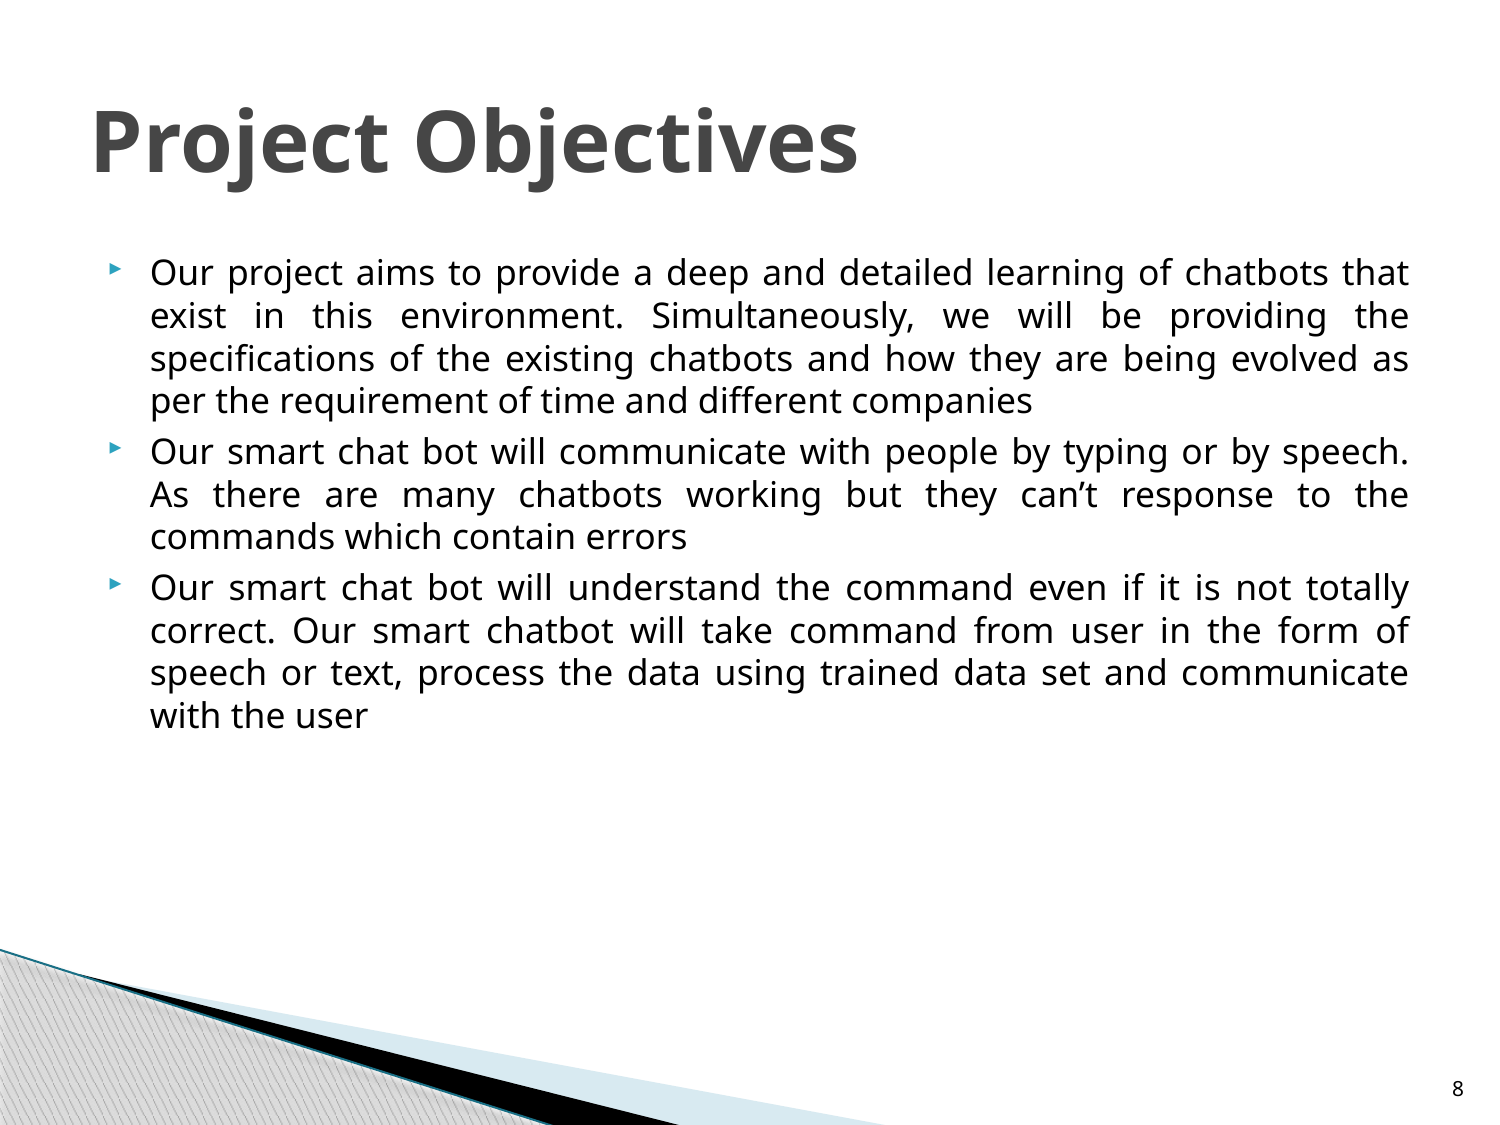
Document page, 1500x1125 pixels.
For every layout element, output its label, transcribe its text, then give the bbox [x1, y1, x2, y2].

title Project Objectives [75, 45, 1425, 233]
list Our project aims to provide a deep and detailed learning of chatbots that exist in this environment. Simultaneously, we will be providing the specifications of the existing chatbots and how they are being evolved as per the requirement of time and different companies Our smart chat bot will communicate with people by typing or by speech. As there are many chatbots working but they can’t response to the commands which contain errors Our smart chat bot will understand the command even if it is not totally correct. Our smart chatbot will take command from user in the form of speech or text, process the data using trained data set and communicate with the user [75, 243, 1425, 986]
slide_number 8 [1418, 1051, 1479, 1112]
